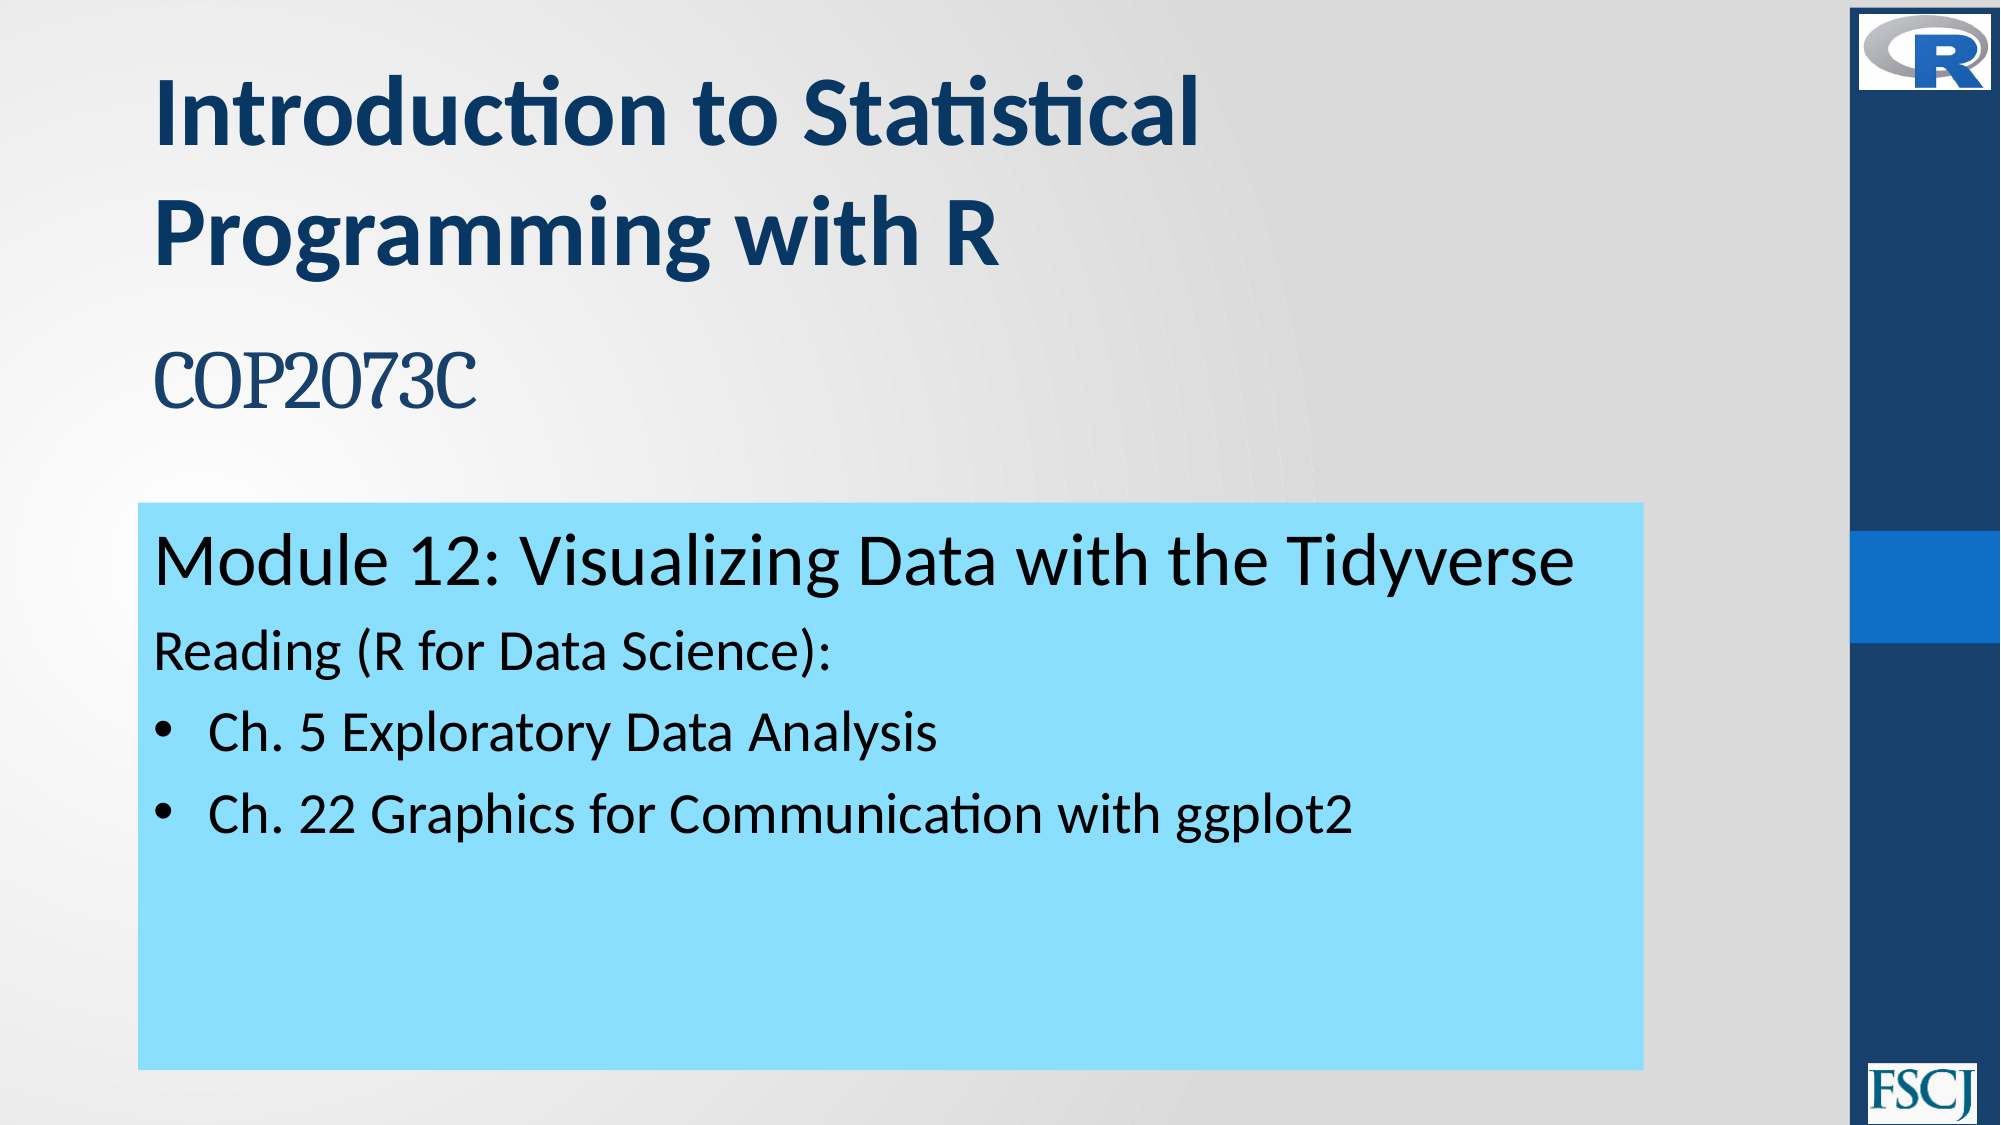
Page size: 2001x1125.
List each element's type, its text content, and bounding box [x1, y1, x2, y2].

picture [1859, 14, 1991, 90]
picture [1868, 1063, 1977, 1124]
subtitle Introduction to Statistical Programming with R [138, 37, 1345, 353]
title COP2073C [138, 305, 1375, 434]
text_box Module 12: Visualizing Data with the Tidyverse Reading (R for Data Science): Ch. 5 Exploratory Data Analysis Ch. 22 Graphics for Communication with ggplot2 [138, 502, 1644, 1071]
